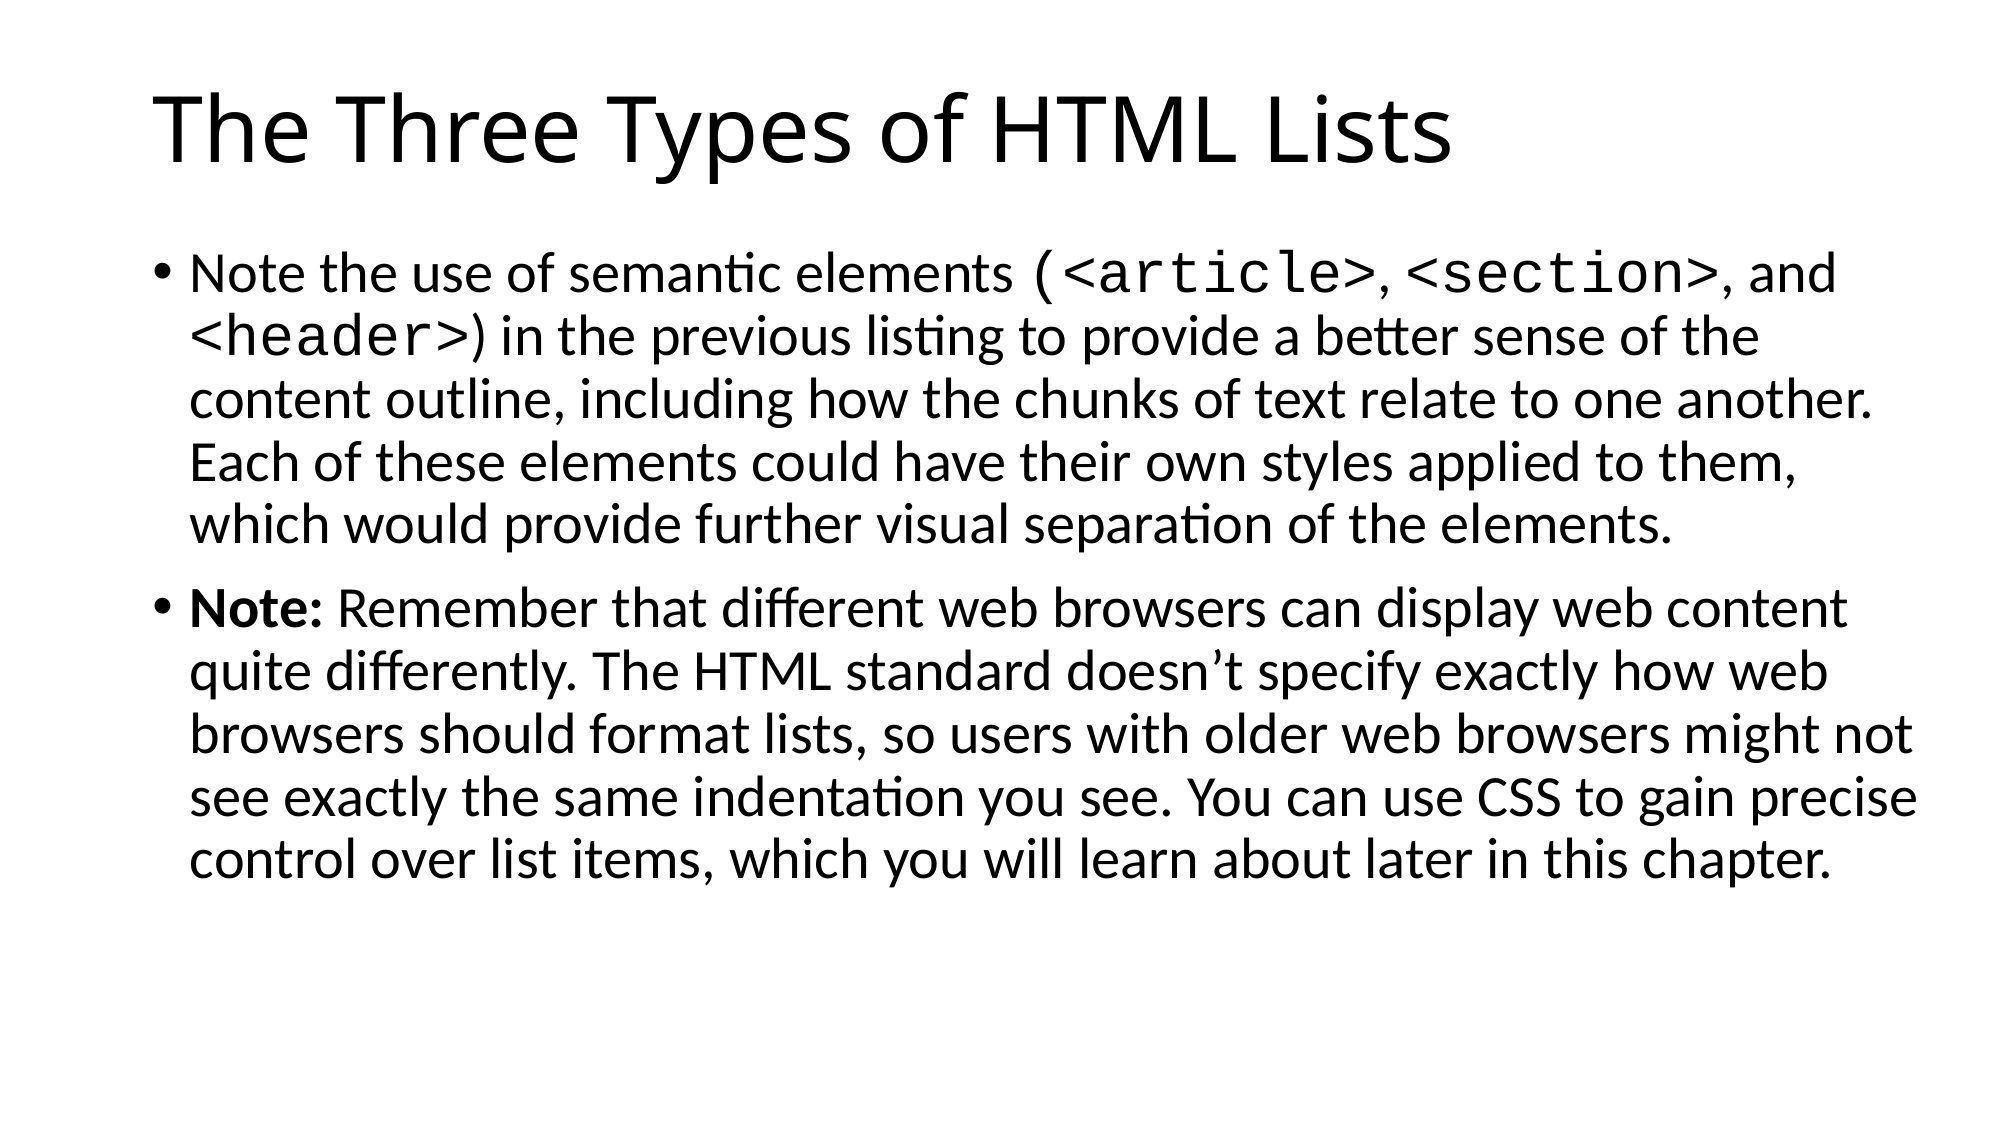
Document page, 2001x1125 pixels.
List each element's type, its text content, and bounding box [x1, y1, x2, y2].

list Note the use of semantic elements (<article>, <section>, and <header>) in the previous listing to provide a better sense of the content outline, including how the chunks of text relate to one another. Each of these elements could have their own styles applied to them, which would provide further visual separation of the elements. Note: Remember that different web browsers can display web content quite differently. The HTML standard doesn’t specify exactly how web browsers should format lists, so users with older web browsers might not see exactly the same indentation you see. You can use CSS to gain precise control over list items, which you will learn about later in this chapter. [137, 234, 1942, 1014]
title The Three Types of HTML Lists [137, 59, 1942, 207]
